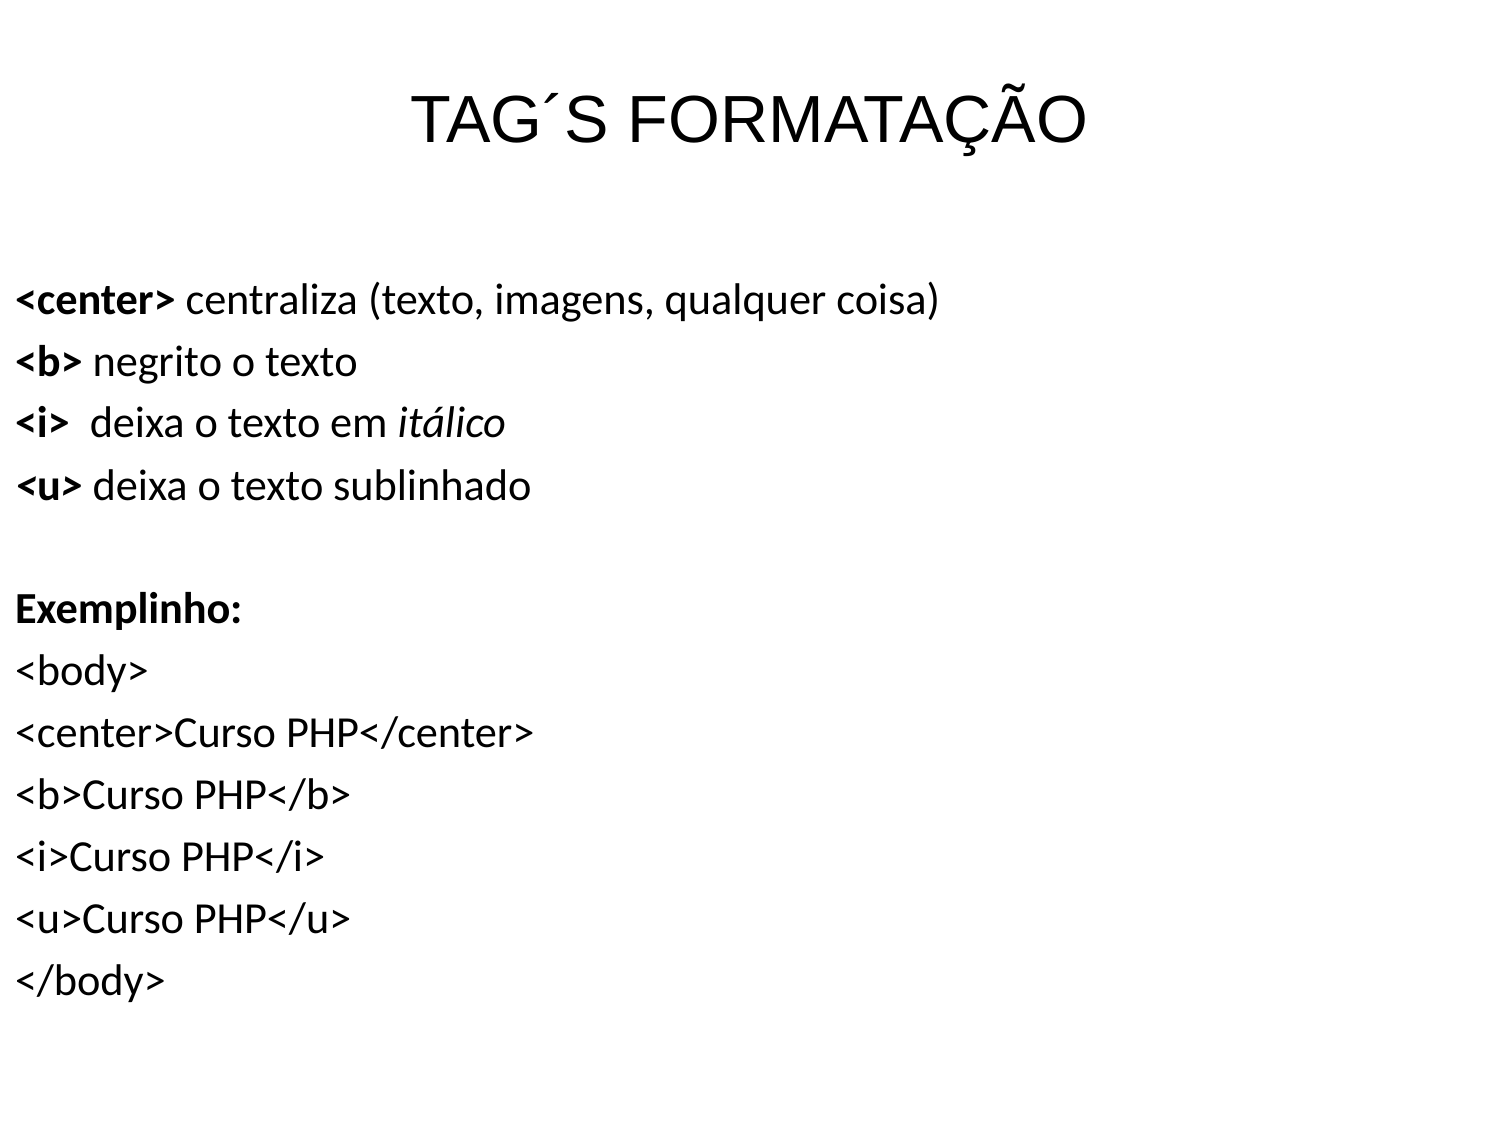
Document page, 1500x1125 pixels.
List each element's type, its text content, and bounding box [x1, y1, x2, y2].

title TAG´S FORMATAÇÃO [0, 0, 1500, 233]
list <center> centraliza (texto, imagens, qualquer coisa) <b> negrito o texto <i> deixa o texto em itálico <u> deixa o texto sublinhado Exemplinho: <body> <center>Curso PHP</center> <b>Curso PHP</b> <i>Curso PHP</i> <u>Curso PHP</u> </body> [0, 262, 1500, 1020]
